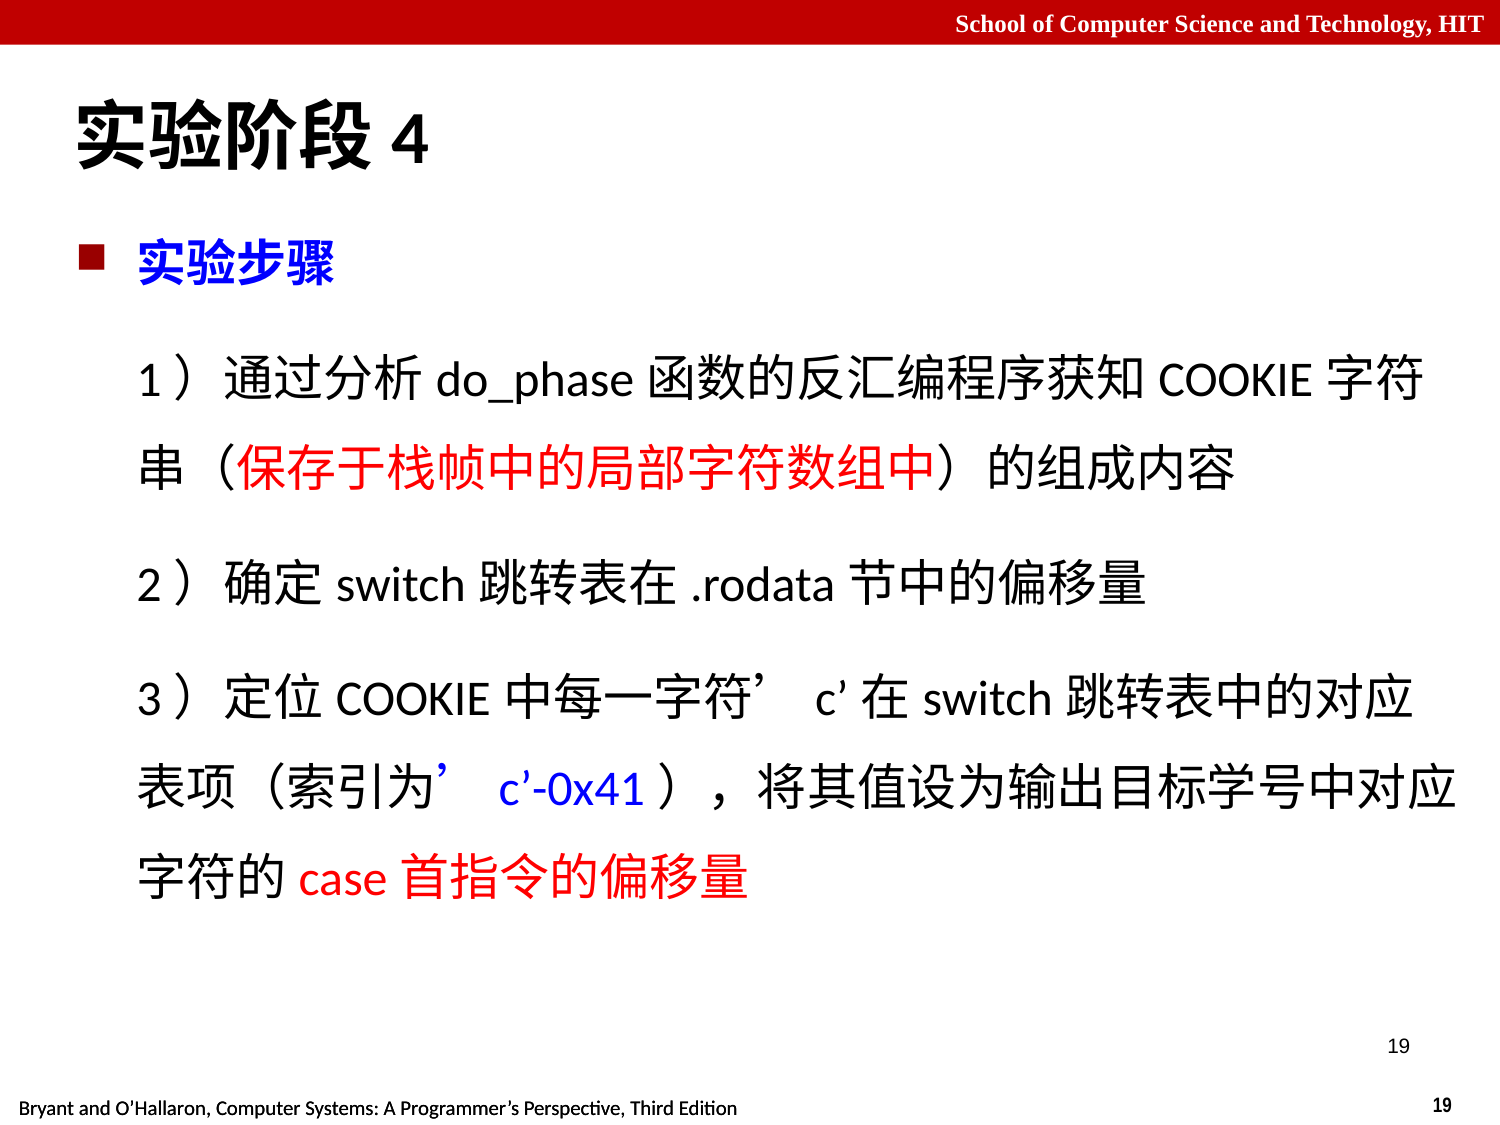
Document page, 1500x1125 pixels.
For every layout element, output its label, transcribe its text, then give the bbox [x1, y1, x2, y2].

list 实验步骤 1）通过分析do_phase函数的反汇编程序获知COOKIE字符串（保存于栈帧中的局部字符数组中）的组成内容 2）确定switch跳转表在.rodata节中的偏移量 3）定位COOKIE中每一字符’c’在switch跳转表中的对应表项（索引为’c’-0x41），将其值设为输出目标学号中对应字符的case首指令的偏移量 [64, 223, 1476, 1040]
text_box 19 [1074, 1040, 1425, 1100]
title 实验阶段4 [58, 71, 1500, 197]
